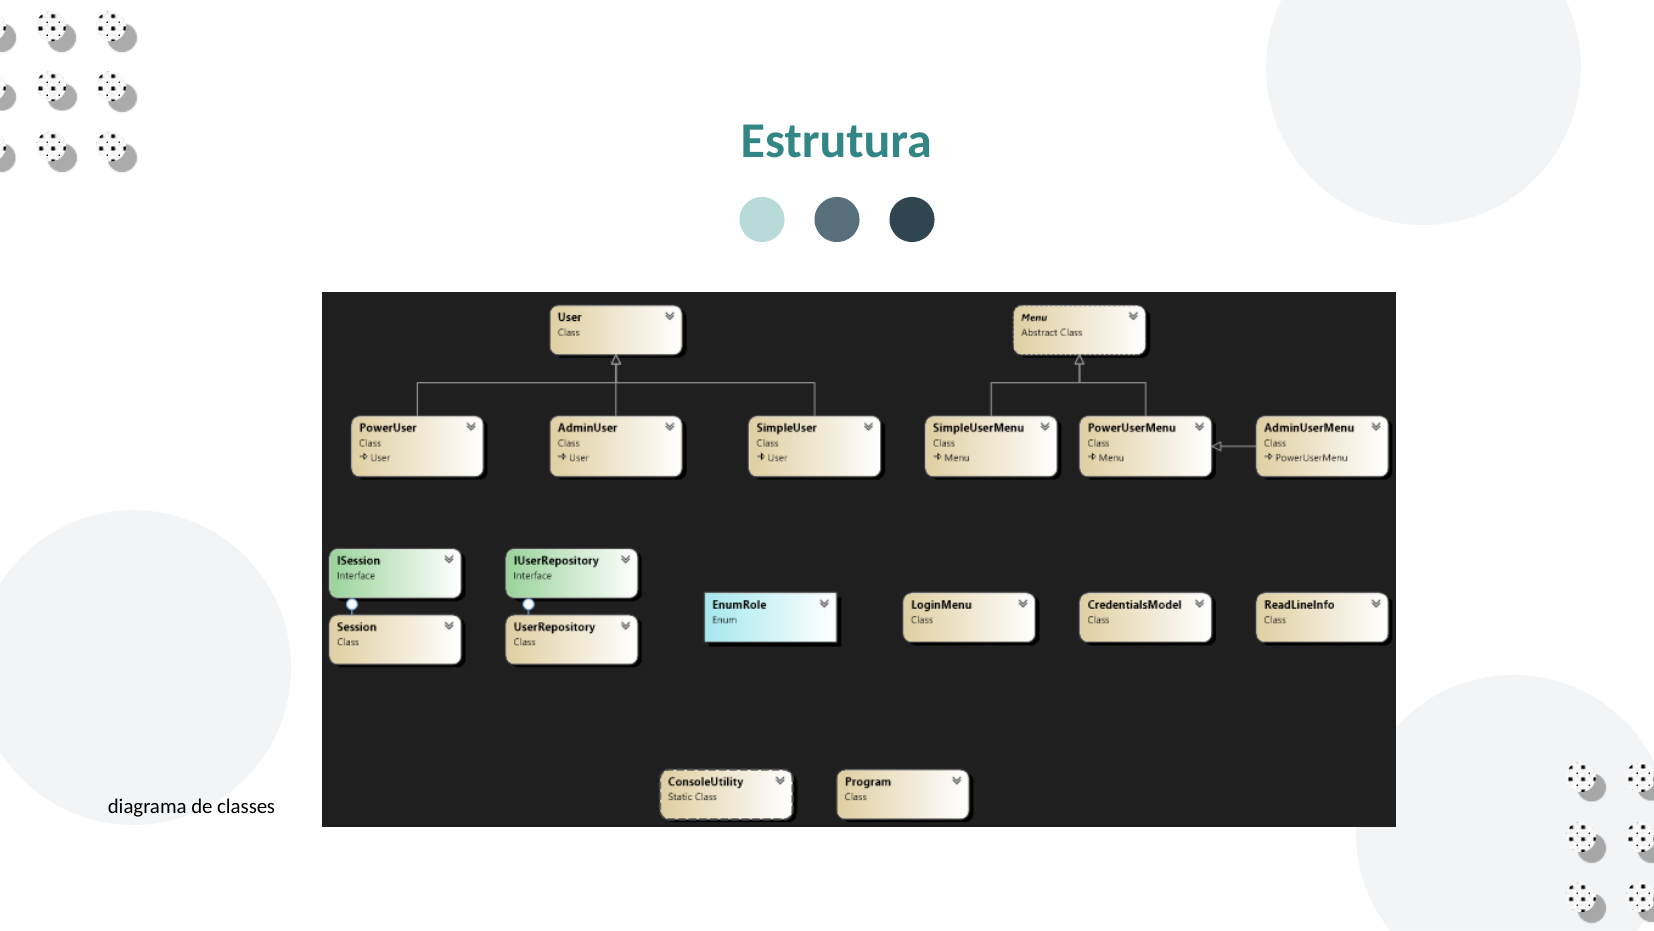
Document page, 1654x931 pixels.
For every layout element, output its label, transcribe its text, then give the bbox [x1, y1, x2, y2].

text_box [739, 196, 935, 242]
picture [322, 292, 1396, 827]
picture [1565, 822, 1596, 853]
picture [35, 11, 66, 42]
picture [0, 14, 6, 39]
text_box diagrama de classes [88, 785, 291, 826]
title Estrutura [541, 63, 1132, 212]
picture [95, 11, 126, 42]
picture [95, 71, 126, 102]
picture [1625, 762, 1654, 793]
picture [0, 134, 7, 159]
picture [1625, 822, 1654, 853]
picture [36, 131, 67, 162]
picture [96, 131, 127, 162]
picture [1565, 762, 1596, 793]
picture [0, 74, 6, 99]
picture [1625, 882, 1654, 913]
picture [1565, 882, 1596, 913]
picture [35, 71, 66, 102]
